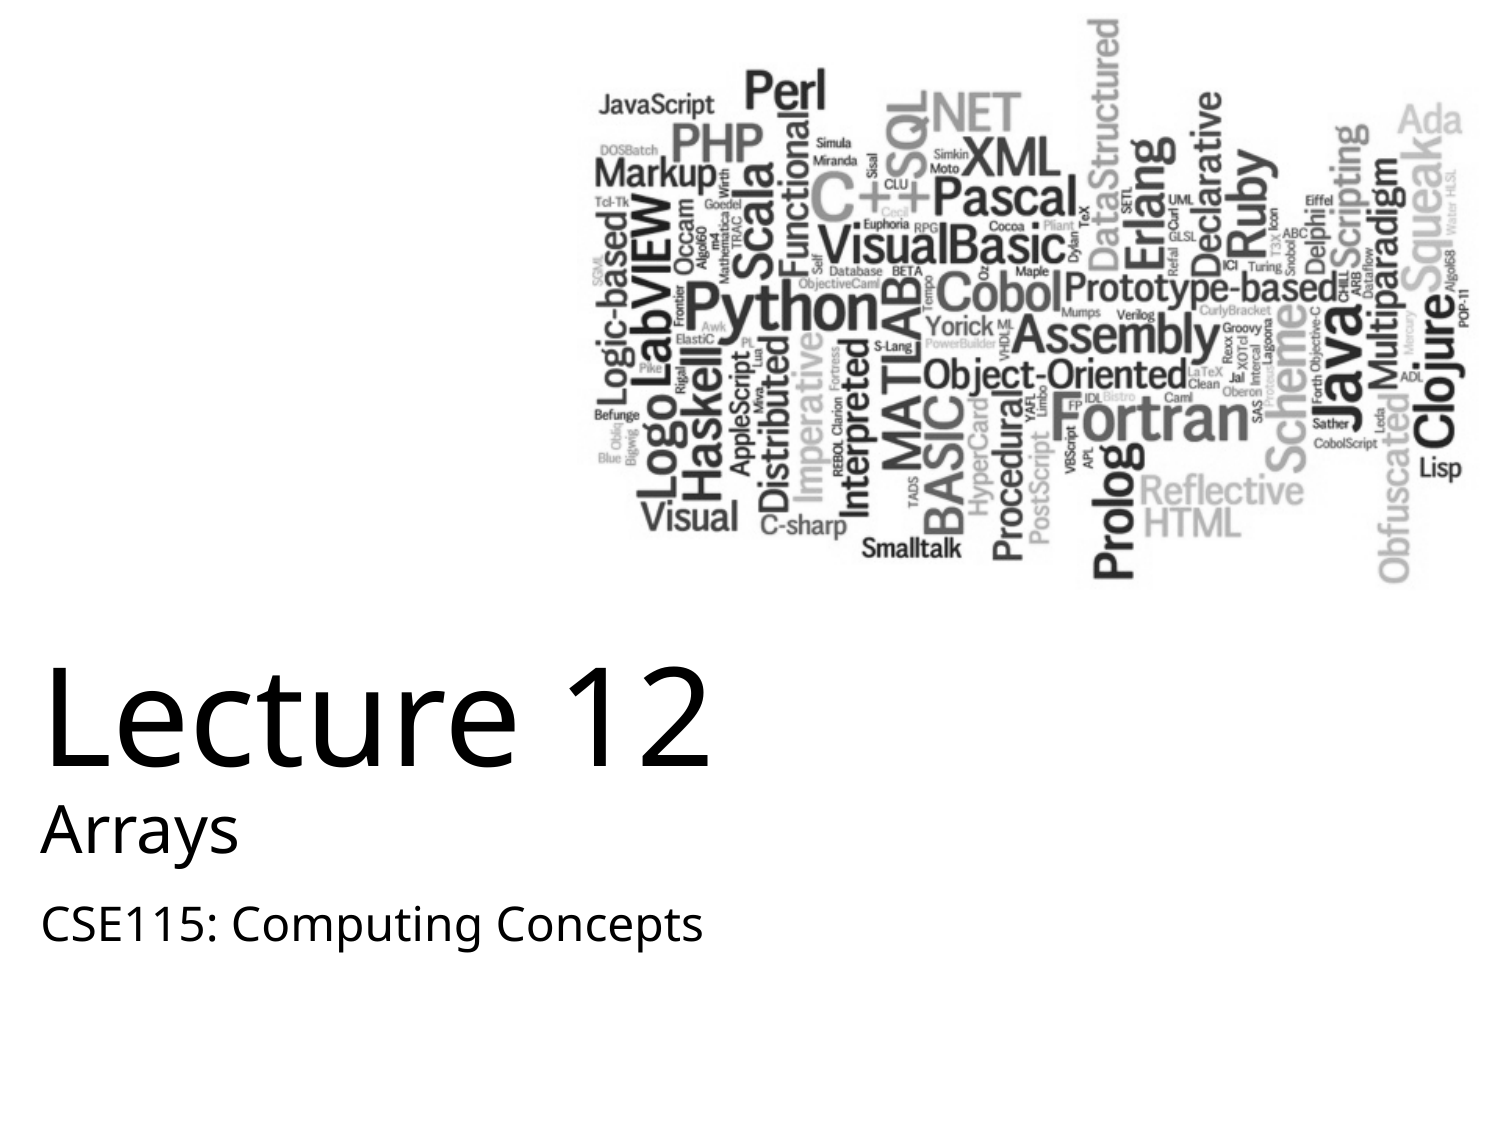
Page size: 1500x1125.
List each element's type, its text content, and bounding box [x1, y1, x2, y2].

subtitle CSE115: Computing Concepts [25, 892, 740, 961]
title Lecture 12 Arrays [25, 484, 1301, 876]
picture [577, 13, 1486, 594]
